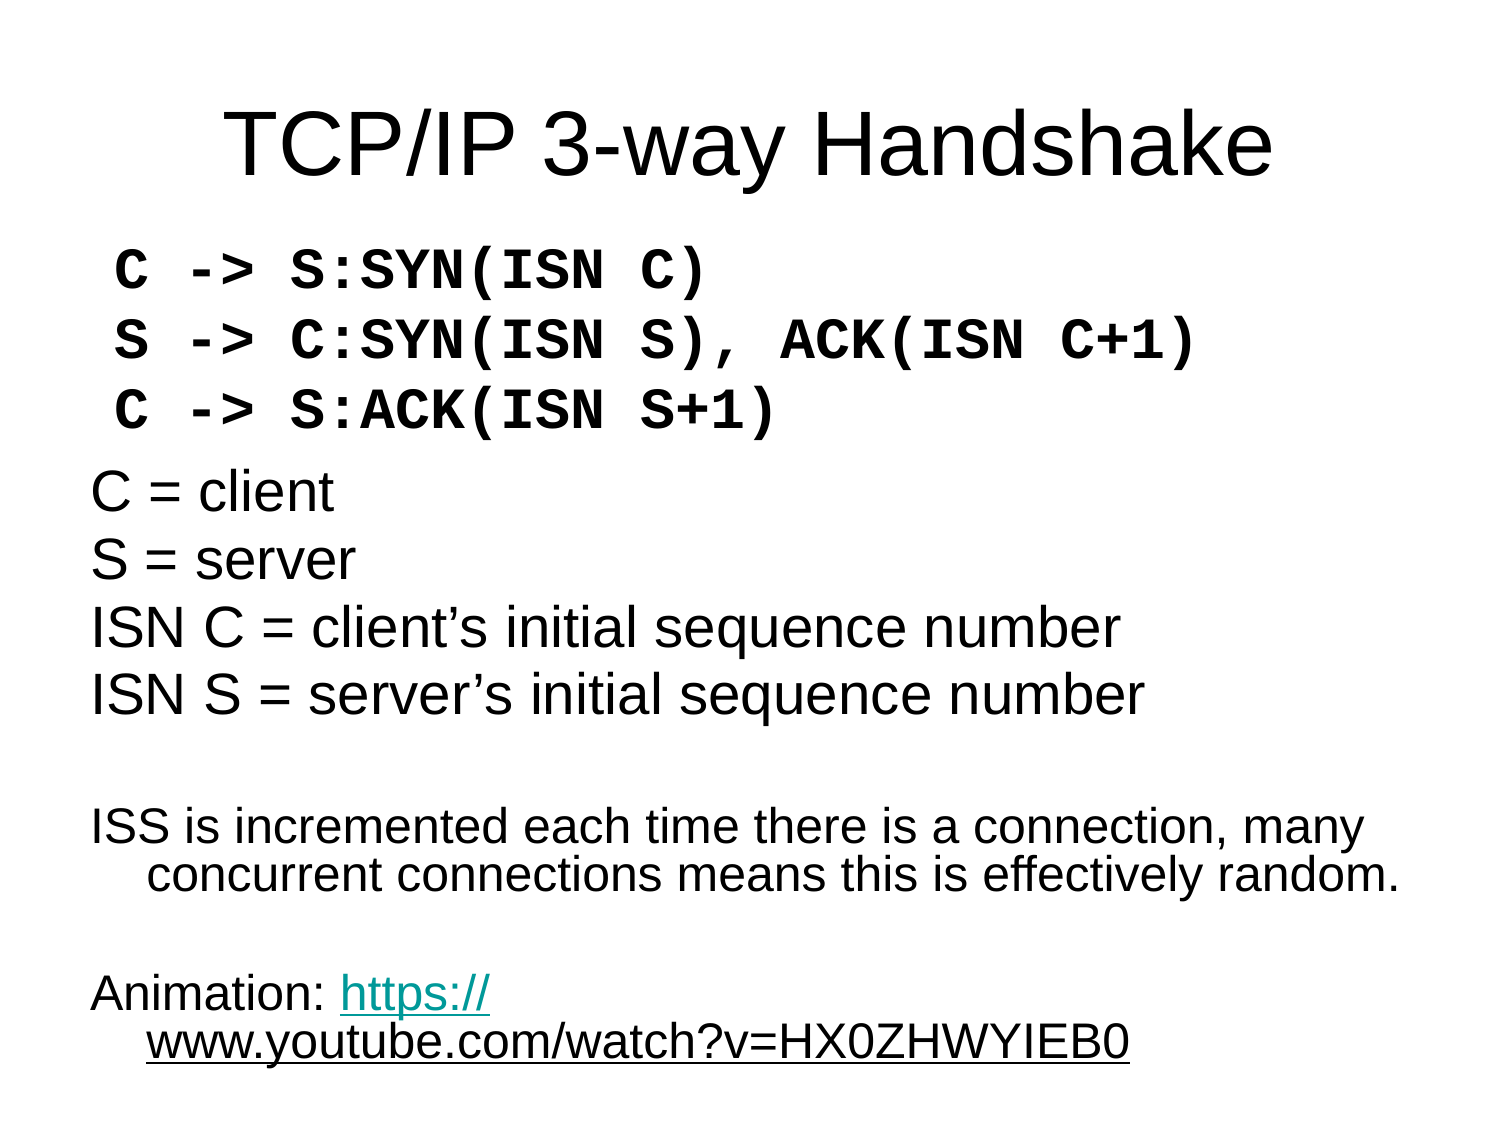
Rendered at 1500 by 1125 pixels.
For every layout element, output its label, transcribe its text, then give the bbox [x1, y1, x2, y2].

text_box C -> S:SYN(ISN C) S -> C:SYN(ISN S), ACK(ISN C+1) C -> S:ACK(ISN S+1) [99, 222, 1350, 521]
list C = client S = server ISN C = client’s initial sequence number ISN S = server’s initial sequence number ISS is incremented each time there is a connection, many concurrent connections means this is effectively random. Animation: https://www.youtube.com/watch?v=HX0ZHWYIEB0 [75, 459, 1425, 787]
title TCP/IP 3-way Handshake [75, 45, 1425, 233]
